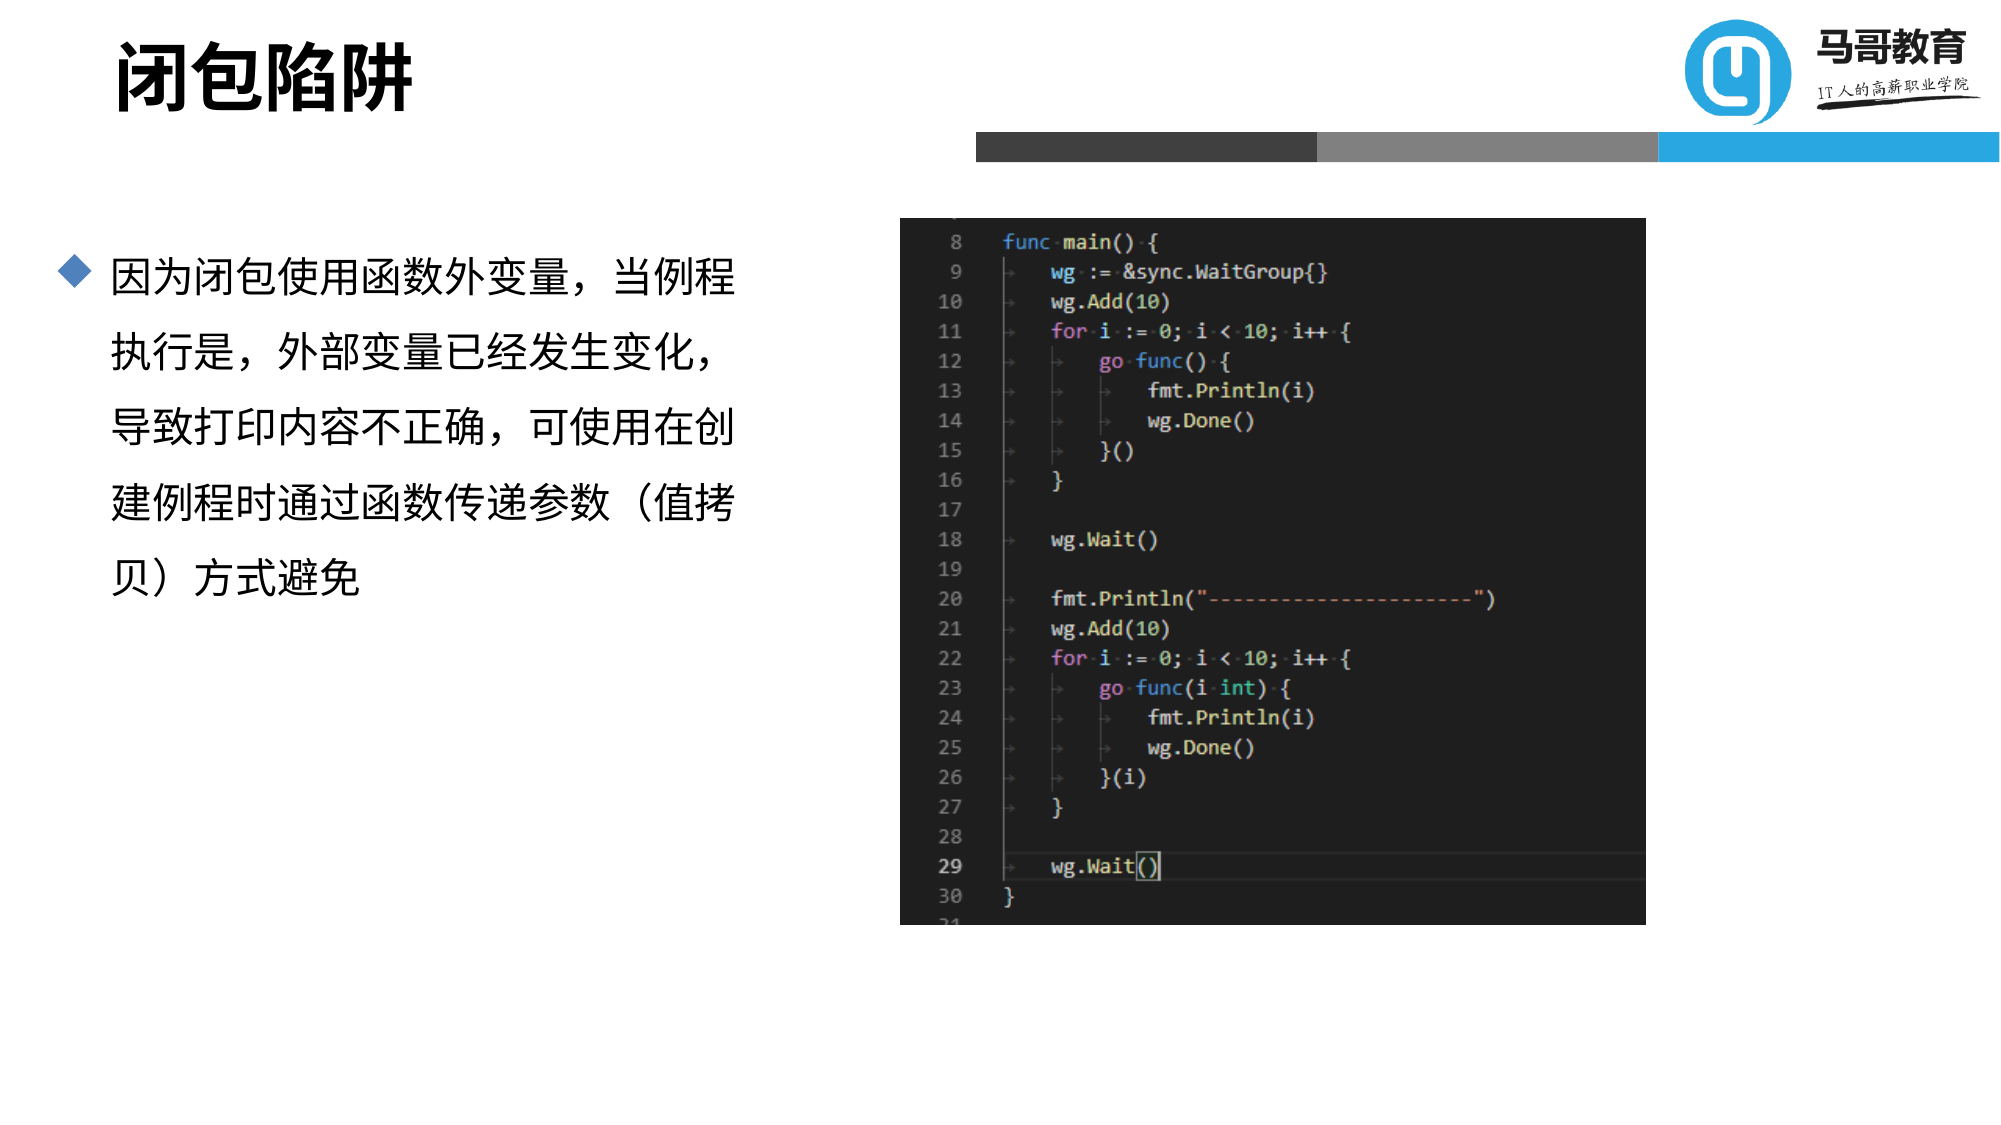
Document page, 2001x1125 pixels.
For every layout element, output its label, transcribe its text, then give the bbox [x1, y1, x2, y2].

picture [900, 218, 1647, 925]
title 闭包陷阱 [99, 27, 1274, 124]
text_box 因为闭包使用函数外变量，当例程执行是，外部变量已经发生变化，导致打印内容不正确，可使用在创建例程时通过函数传递参数（值拷贝）方式避免 [39, 218, 793, 811]
picture [1671, 0, 2001, 206]
